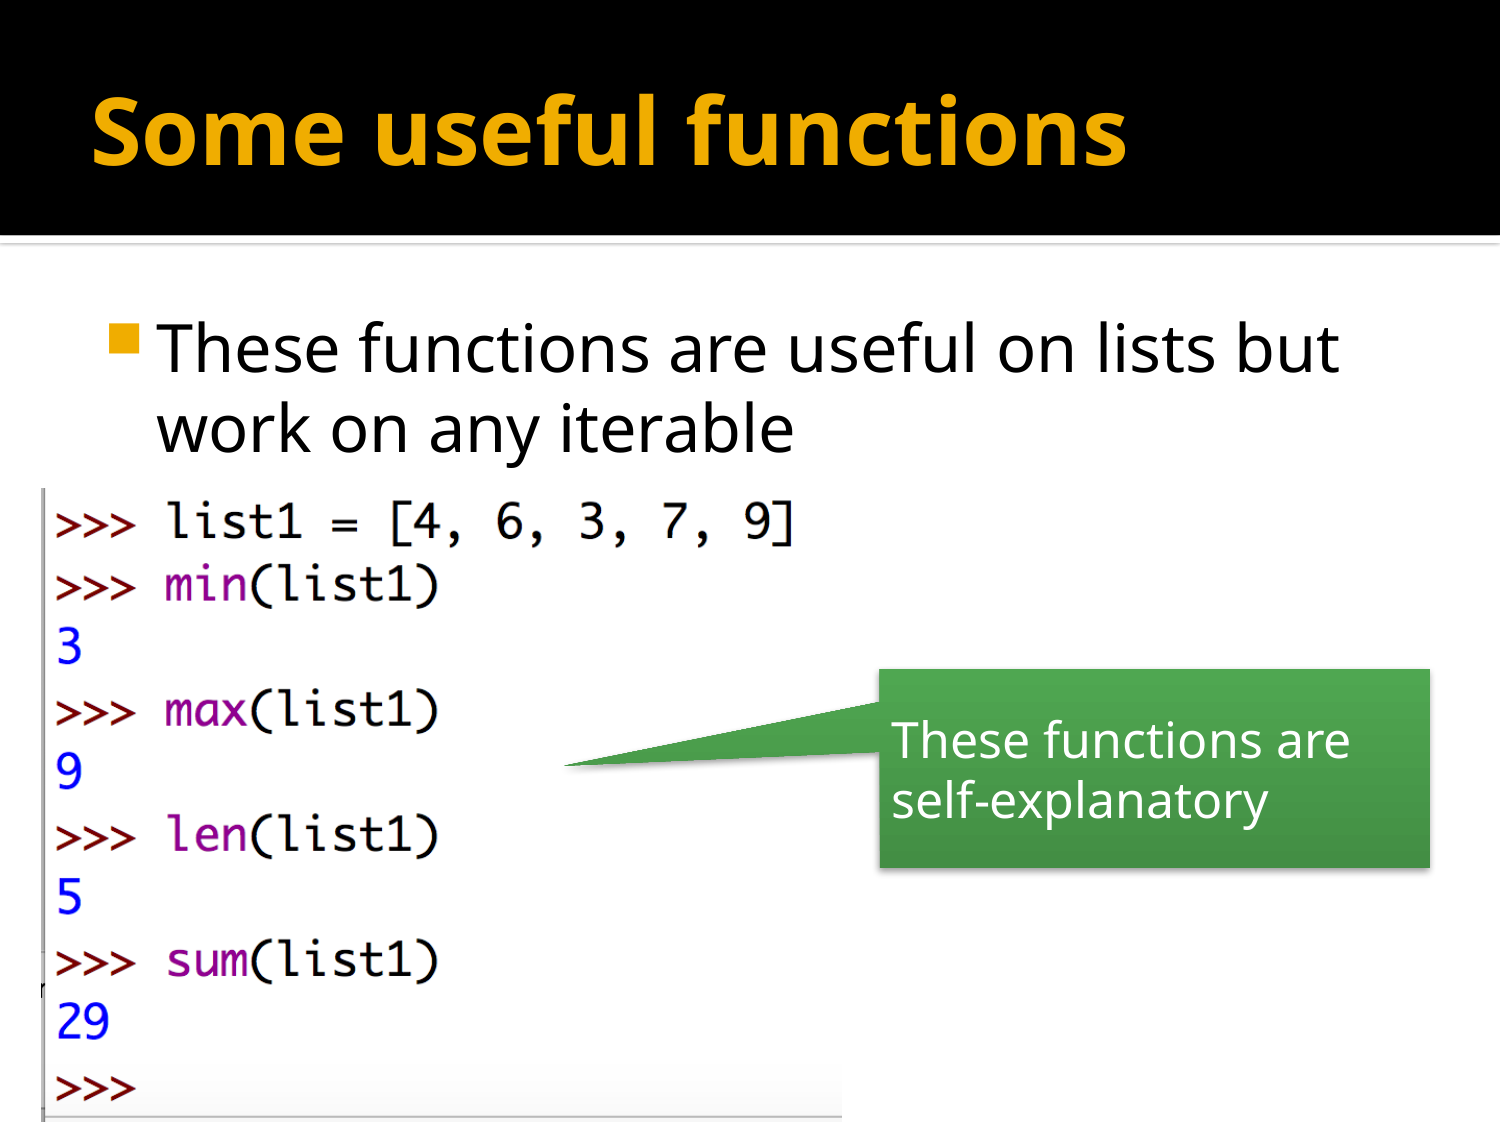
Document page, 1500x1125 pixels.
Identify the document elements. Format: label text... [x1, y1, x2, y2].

picture [41, 488, 842, 1122]
title Some useful functions [75, 25, 1425, 231]
list These functions are useful on lists but work on any iterable [75, 291, 1425, 481]
text_box These functions are self-explanatory [846, 668, 1431, 868]
